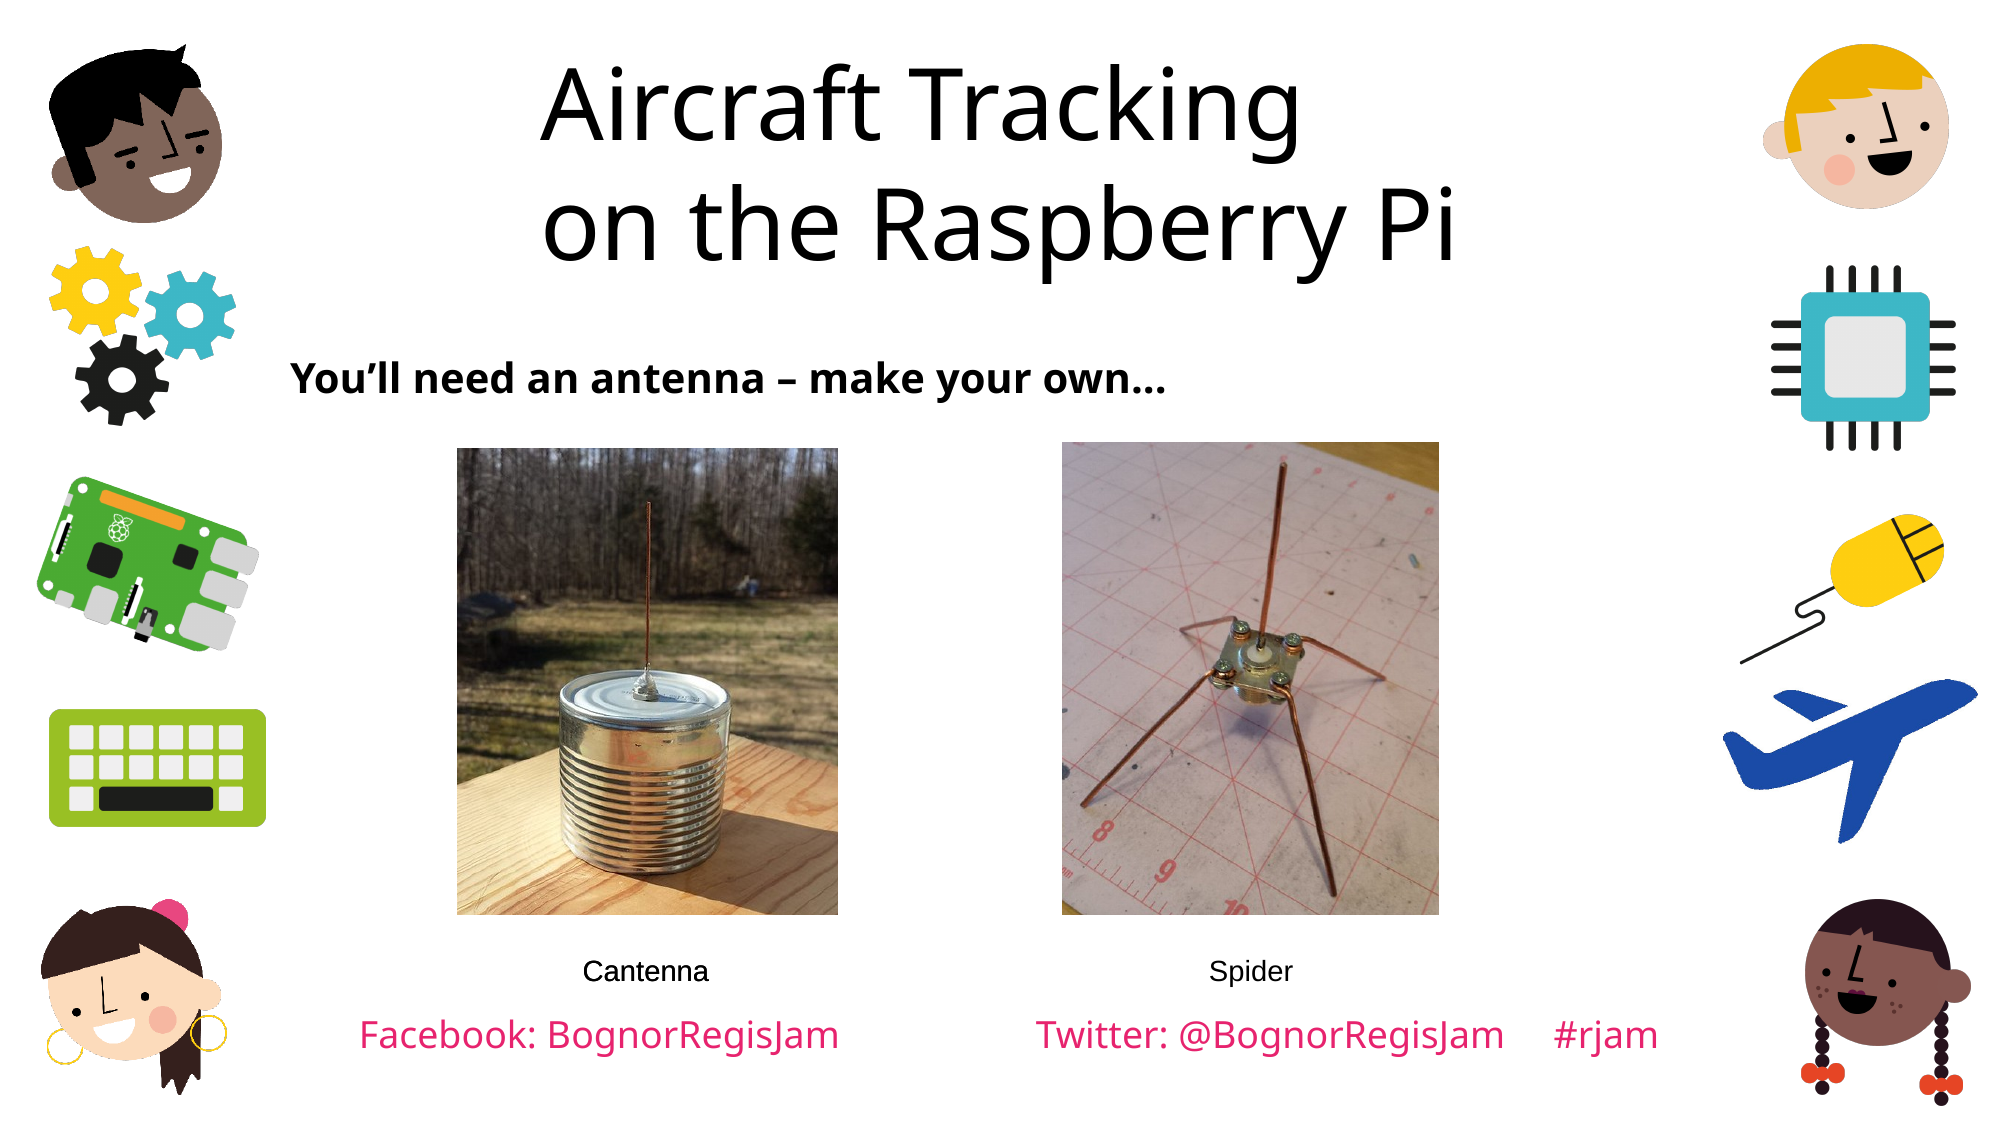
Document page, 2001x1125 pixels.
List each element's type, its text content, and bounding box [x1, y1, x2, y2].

text_box Cantenna [457, 944, 835, 992]
picture [1713, 503, 1955, 671]
text_box Aircraft Tracking on the Raspberry Pi [525, 32, 1476, 288]
picture [49, 44, 222, 223]
picture [41, 899, 227, 1095]
picture [49, 709, 266, 827]
picture [457, 448, 838, 916]
text_box Facebook: BognorRegisJam [344, 1003, 856, 1064]
picture [1801, 899, 1971, 1106]
text_box Twitter: @BognorRegisJam #rjam [1021, 1003, 1675, 1064]
picture [1763, 44, 1949, 209]
picture [30, 473, 264, 668]
text_box Spider [1062, 944, 1440, 992]
picture [1771, 265, 1956, 451]
picture [1062, 442, 1439, 916]
text_box You’ll need an antenna – make your own... [275, 344, 1729, 510]
picture [49, 246, 236, 426]
picture [1723, 679, 1978, 844]
